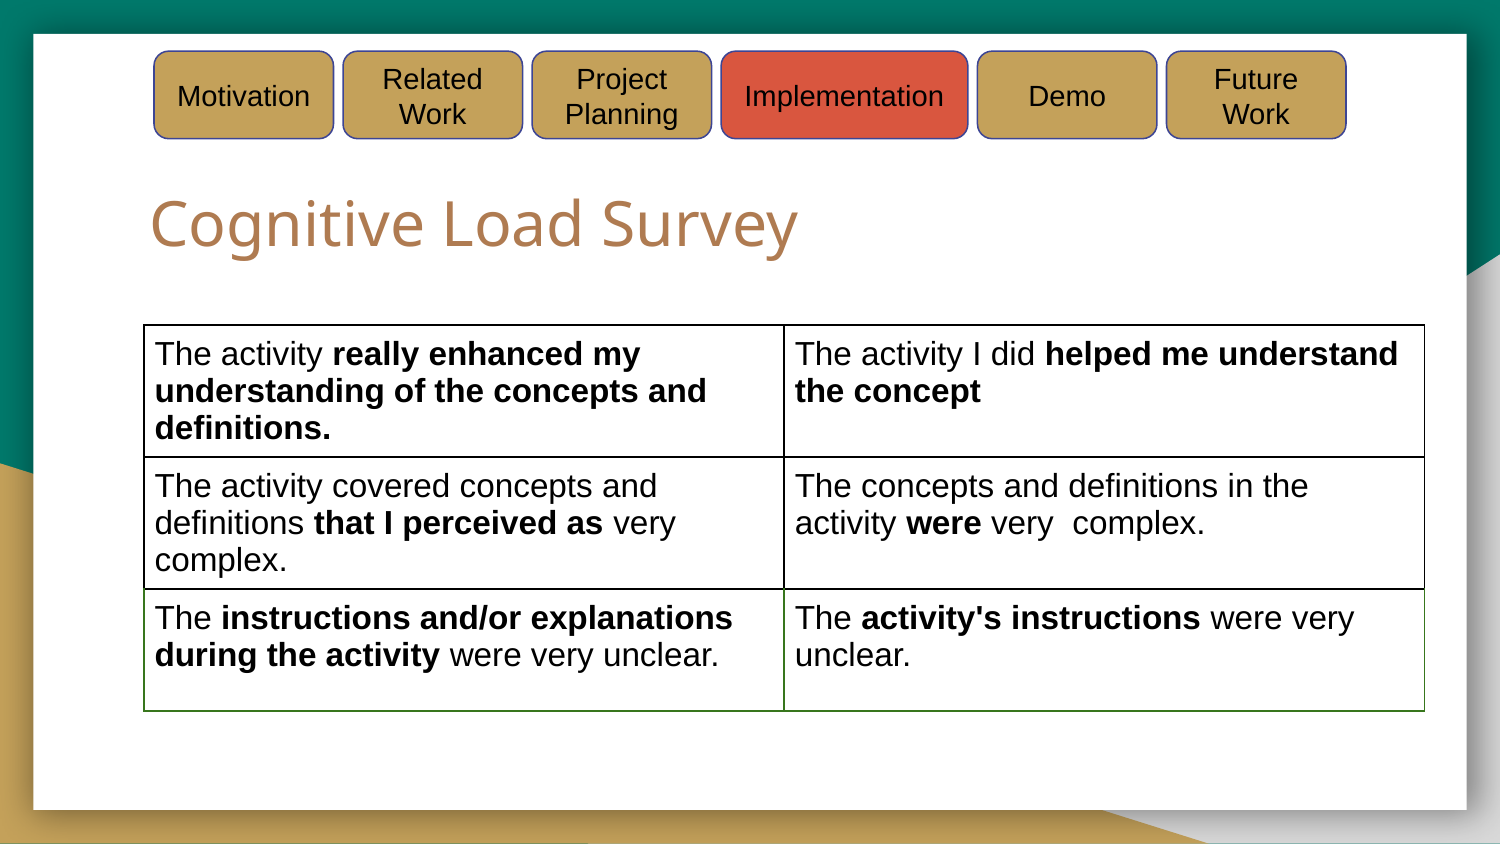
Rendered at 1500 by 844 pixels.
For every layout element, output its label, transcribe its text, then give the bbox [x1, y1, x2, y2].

text_box Implementation [721, 51, 968, 139]
table_cell The instructions and/or explanations during the activity were very unclear. [145, 590, 783, 710]
text_box Motivation [154, 51, 334, 139]
table_cell The activity covered concepts and deﬁnitions that I perceived as very complex. [145, 458, 783, 588]
text_box Project Planning [532, 51, 712, 139]
table_cell The activity's instructions were very unclear. [785, 590, 1424, 710]
table_cell The concepts and deﬁnitions in the activity were very complex. [785, 458, 1424, 588]
table_header The activity really enhanced my understanding of the concepts and deﬁnitions. [145, 326, 783, 456]
text_box Related Work [343, 51, 523, 139]
text_box Demo [977, 51, 1157, 139]
text_box Future Work [1166, 51, 1346, 139]
title Cognitive Load Survey [134, 168, 1366, 296]
table_header The activity I did helped me understand the concept [785, 326, 1424, 456]
